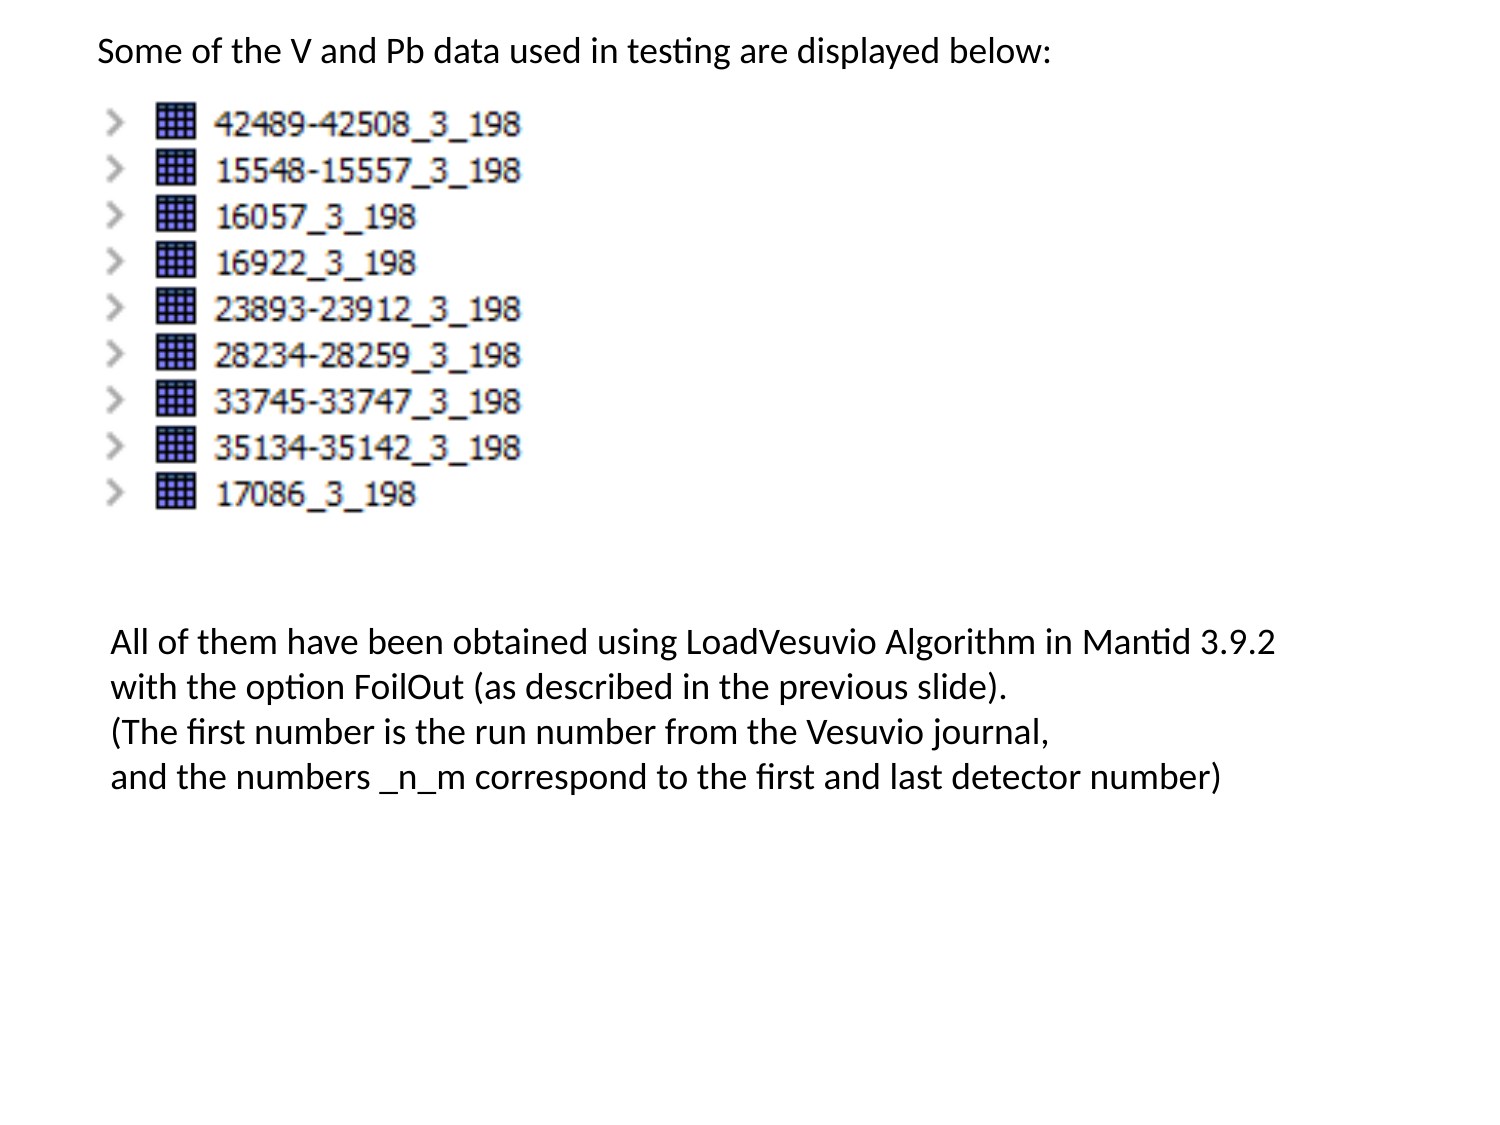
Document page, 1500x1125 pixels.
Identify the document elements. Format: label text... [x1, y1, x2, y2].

text_box All of them have been obtained using LoadVesuvio Algorithm in Mantid 3.9.2 with the option FoilOut (as described in the previous slide). (The first number is the run number from the Vesuvio journal, and the numbers _n_m correspond to the first and last detector number) [95, 609, 1293, 805]
picture [88, 101, 609, 551]
text_box Some of the V and Pb data used in testing are displayed below: [82, 19, 1069, 79]
